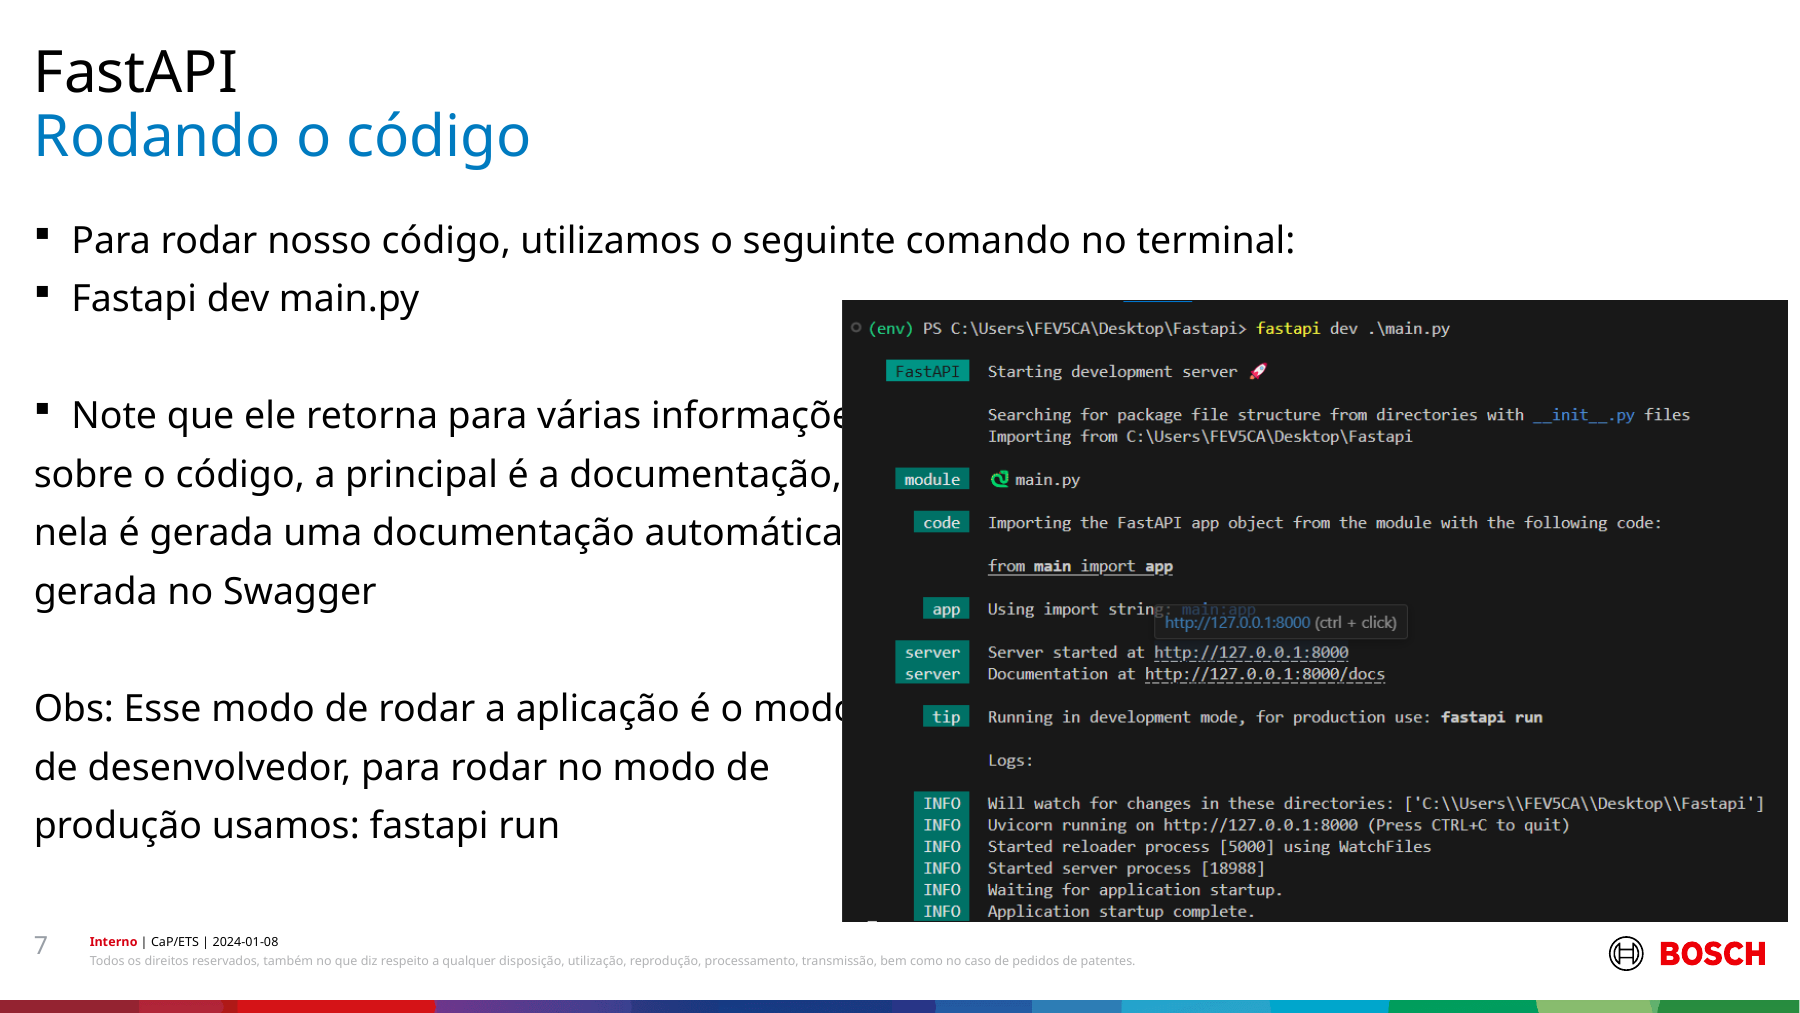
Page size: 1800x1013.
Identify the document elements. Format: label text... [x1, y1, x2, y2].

picture [842, 300, 1788, 922]
slide_number 7 [33, 929, 81, 997]
list Para rodar nosso código, utilizamos o seguinte comando no terminal: Fastapi dev main.py Note que ele retorna para várias informações sobre o código, a principal é a documentação, nela é gerada uma documentação automática gerada no Swagger Obs: Esse modo de rodar a aplicação é o modo de desenvolvedor, para rodar no modo de produção usamos: fastapi run [33, 212, 1766, 909]
picture [0, 1000, 1270, 1013]
title Rodando o código [33, 107, 1766, 171]
list FastAPI [33, 42, 1766, 107]
picture [1388, 1000, 1800, 1013]
